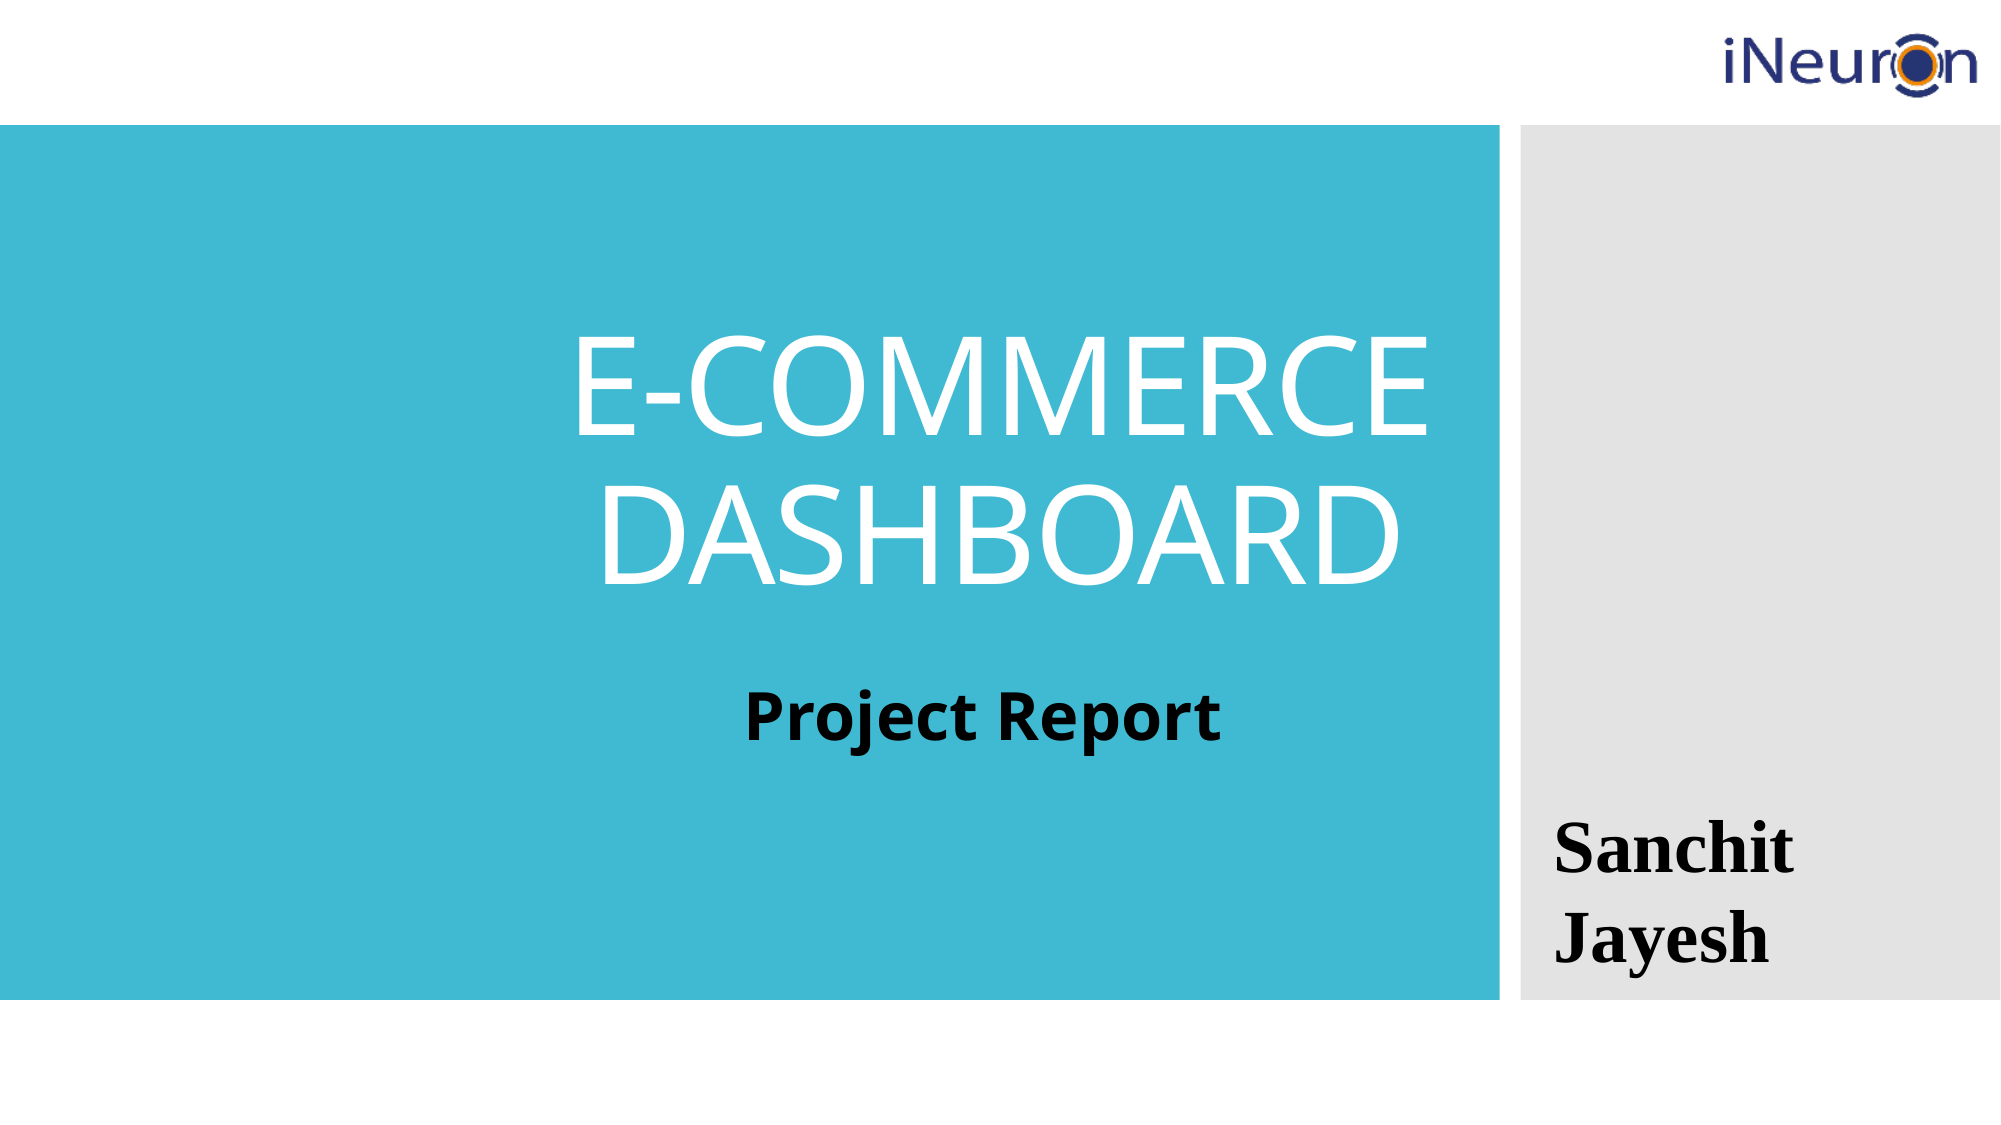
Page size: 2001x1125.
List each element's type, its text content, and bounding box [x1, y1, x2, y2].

title E-COMMERCE DASHBOARD [276, 187, 1724, 744]
subtitle Project Report [259, 675, 1707, 812]
picture [1720, 27, 1983, 100]
text_box Sanchit Jayesh [1538, 790, 2000, 986]
